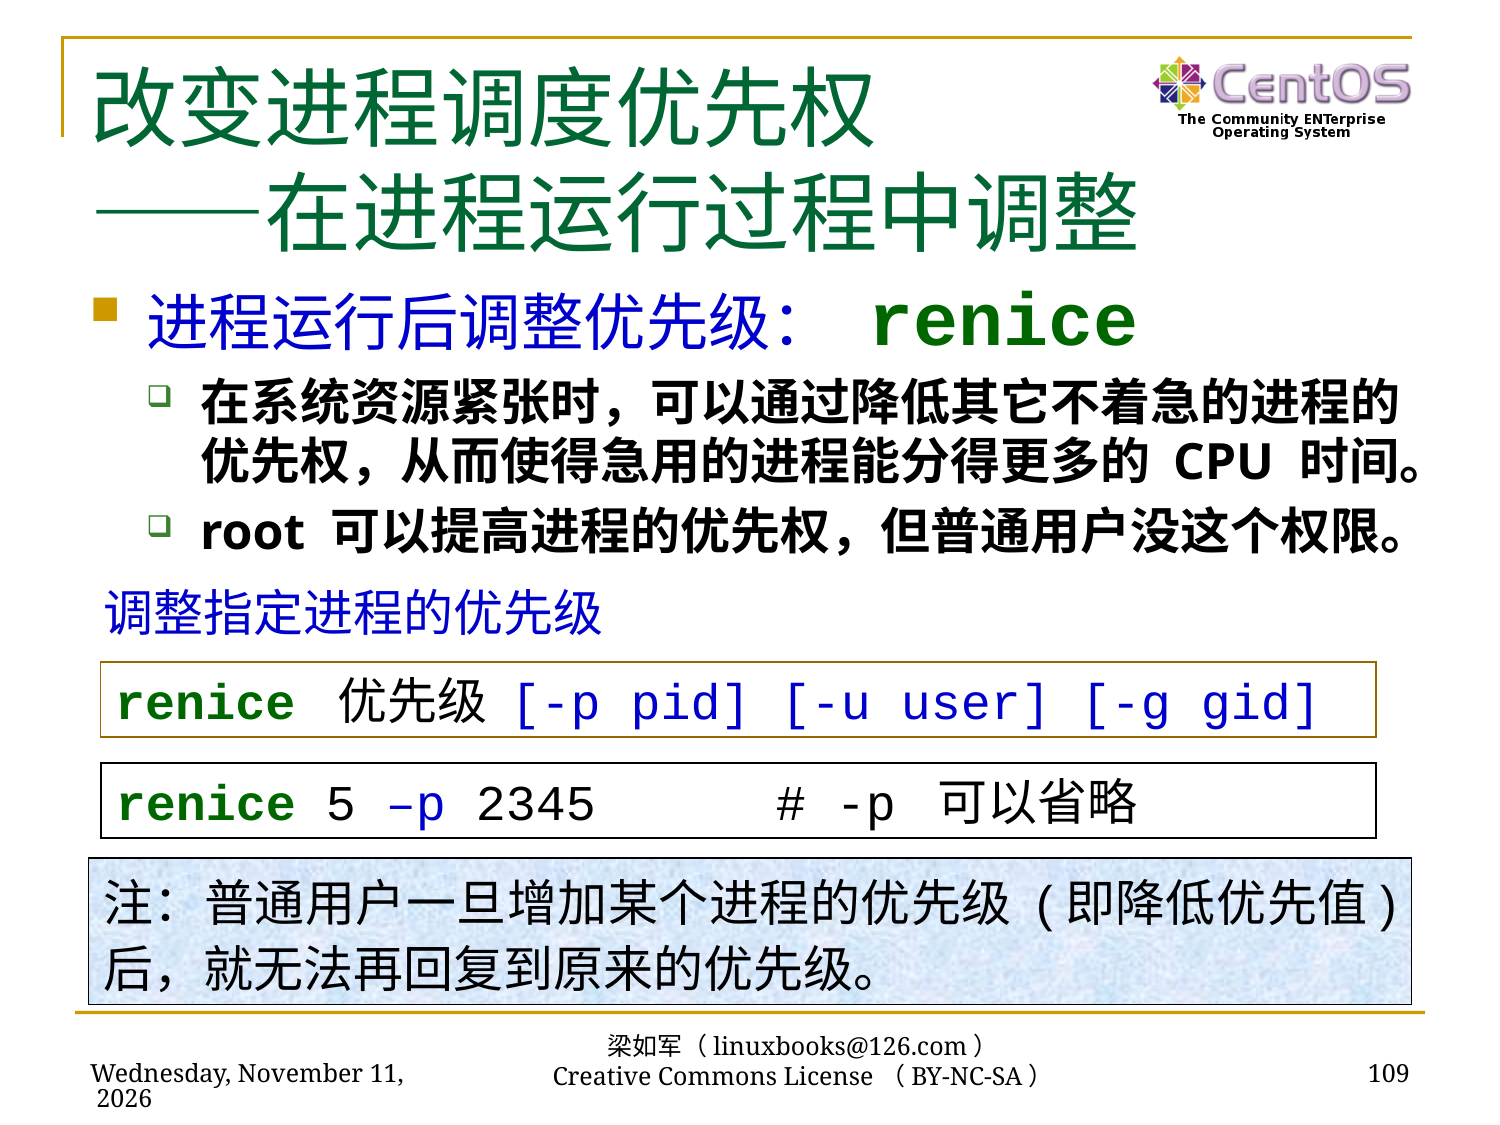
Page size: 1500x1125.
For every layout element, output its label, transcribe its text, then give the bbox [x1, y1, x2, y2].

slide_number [74, 1023, 426, 1100]
list 进程运行后调整优先级： renice 在系统资源紧张时，可以通过降低其它不着急的进程的优先权，从而使得急用的进程能分得更多的 CPU 时间。 root 可以提高进程的优先权，但普通用户没这个权限。 [74, 262, 1426, 587]
title 改变进程调度优先权 ——在进程运行过程中调整 [74, 45, 1426, 233]
text_box renice 5 –p 2345 # -p 可以省略 [100, 763, 1376, 838]
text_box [88, 574, 1377, 739]
text_box 注：普通用户一旦增加某个进程的优先级 (即降低优先值) 后，就无法再回复到原来的优先级。 [88, 857, 1412, 1005]
slide_number 109 [1074, 1023, 1426, 1100]
footer 梁如军（linuxbooks@126.com） Creative Commons License（BY-NC-SA） [359, 1022, 1247, 1099]
